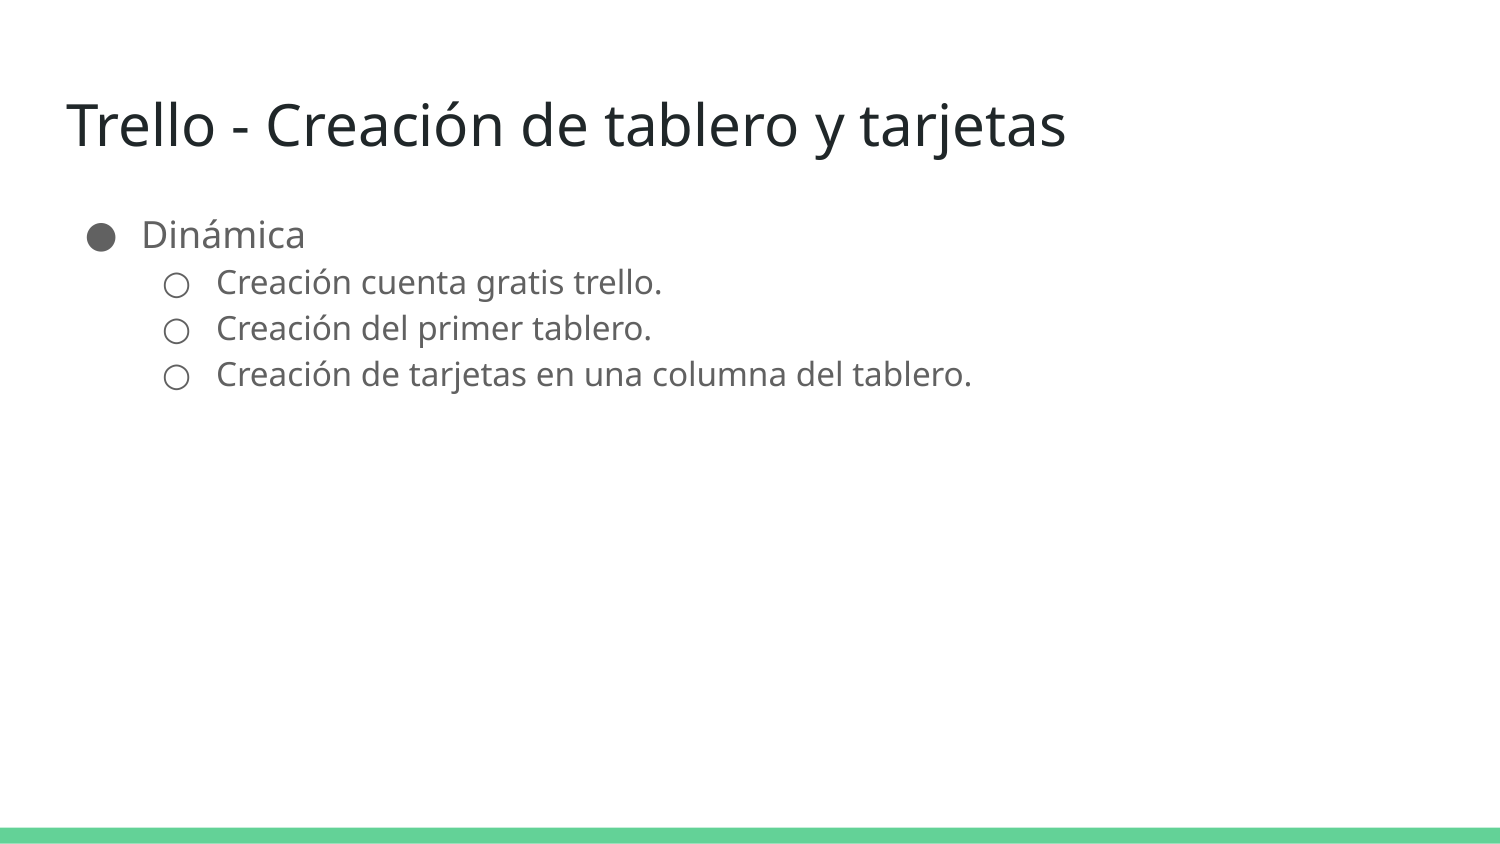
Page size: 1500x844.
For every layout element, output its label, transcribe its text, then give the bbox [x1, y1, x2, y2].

title Trello - Creación de tablero y tarjetas [51, 72, 1449, 167]
list Dinámica Creación cuenta gratis trello. Creación del primer tablero. Creación de tarjetas en una columna del tablero. [51, 189, 1449, 750]
